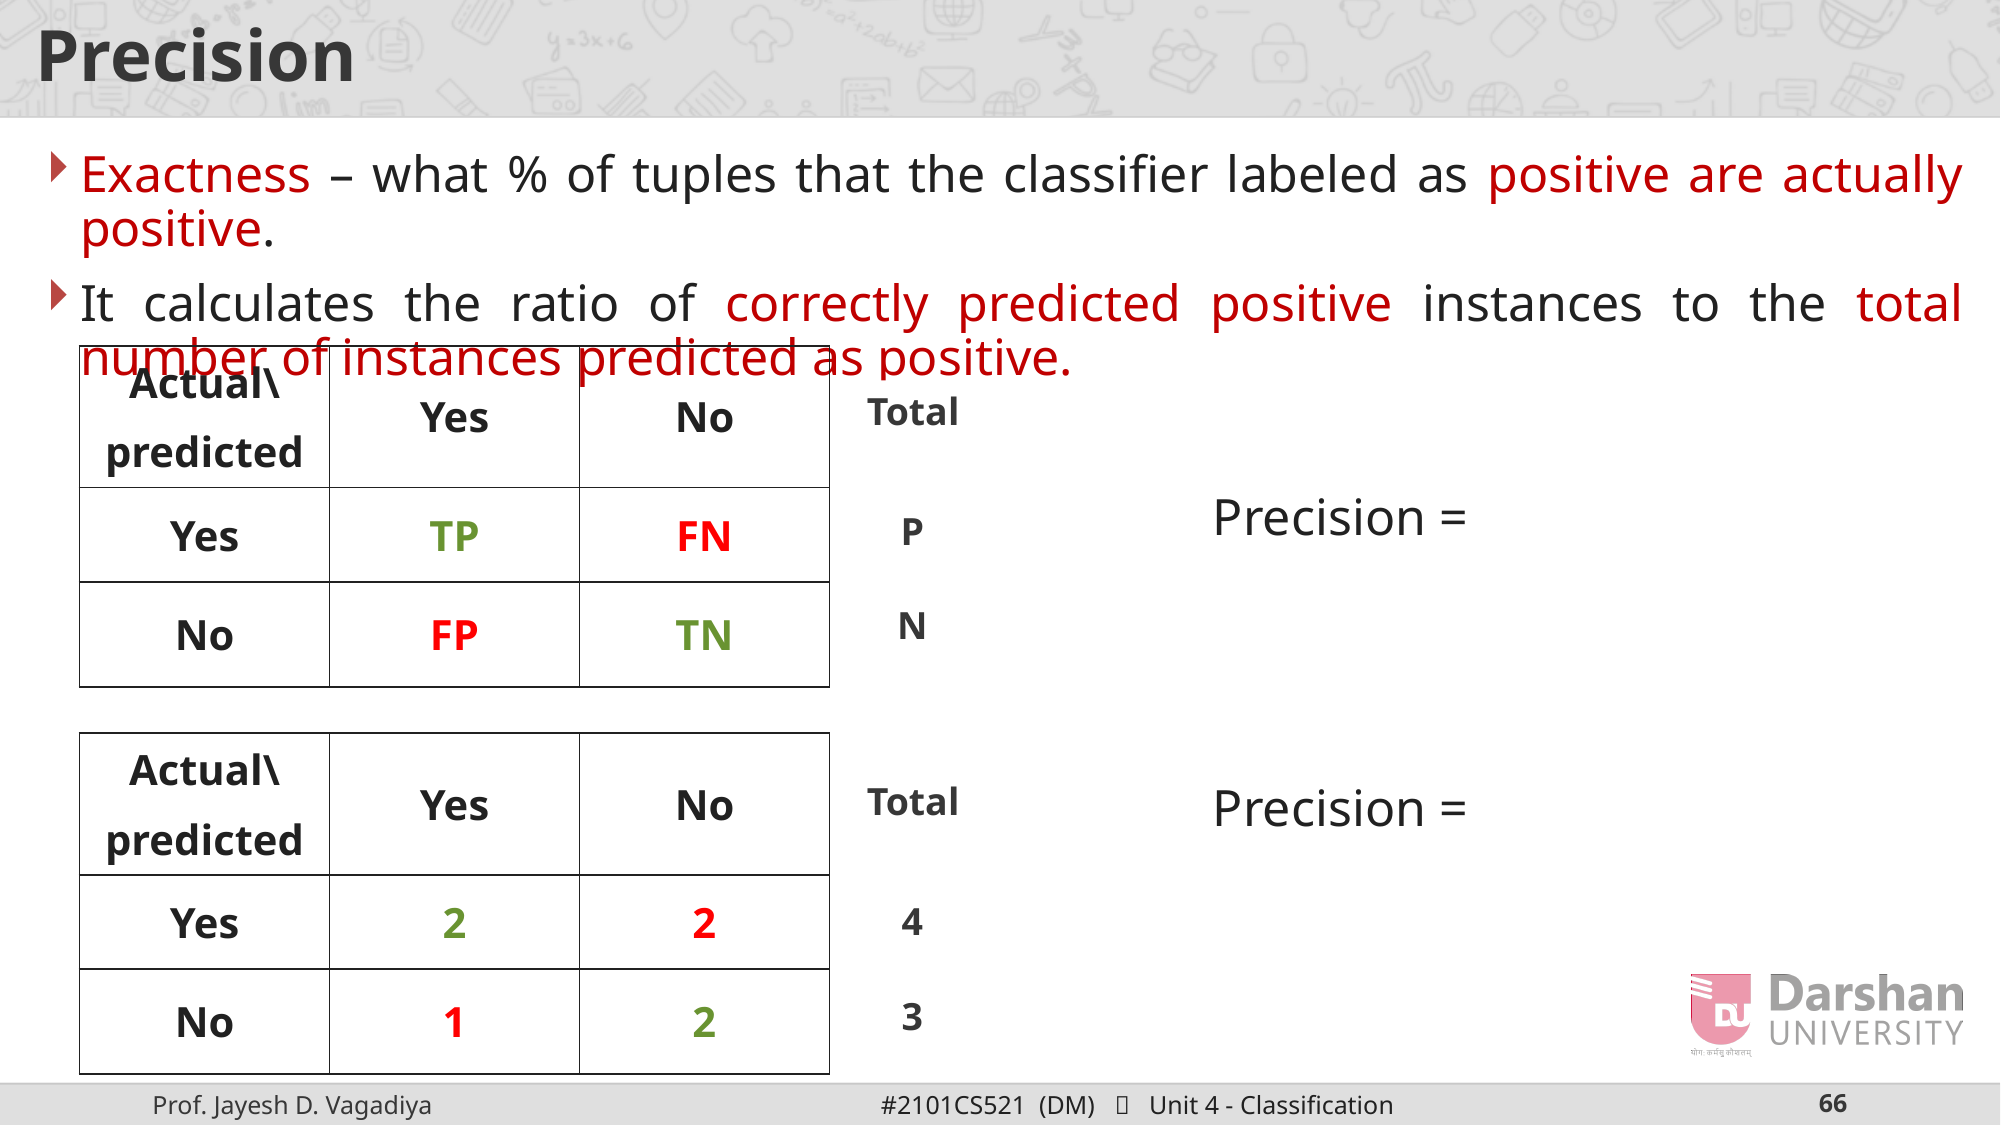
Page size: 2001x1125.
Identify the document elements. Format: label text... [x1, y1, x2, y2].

table_cell TN [580, 583, 829, 686]
table_cell Yes [80, 876, 329, 968]
table_header Yes [330, 347, 579, 487]
table_header Actual\ predicted [80, 347, 329, 487]
table_cell FN [580, 488, 829, 581]
text_box Total [844, 380, 983, 440]
text_box P [843, 500, 982, 560]
table_header No [580, 347, 829, 487]
table_cell No [80, 970, 329, 1073]
table_cell 2 [580, 970, 829, 1073]
table_cell 2 [580, 876, 829, 968]
list Exactness – what % of tuples that the classifier labeled as positive are actually positive. It calculates the ratio of correctly predicted positive instances to the total number of instances predicted as positive. [21, 141, 1979, 327]
text_box 3 [843, 985, 982, 1046]
table_cell TP [330, 488, 579, 581]
table_cell Yes [80, 488, 329, 581]
table_cell FP [330, 583, 579, 686]
title Precision [0, 0, 2000, 117]
text_box N [843, 594, 982, 655]
table_header Yes [330, 734, 579, 874]
table_cell 1 [330, 970, 579, 1073]
text_box Total [844, 770, 983, 831]
text_box 4 [843, 890, 982, 951]
table_cell No [80, 583, 329, 686]
table_header Actual\ predicted [80, 734, 329, 874]
table_cell 2 [330, 876, 579, 968]
table_header No [580, 734, 829, 874]
table_cell excellent [1691, 974, 1963, 1057]
